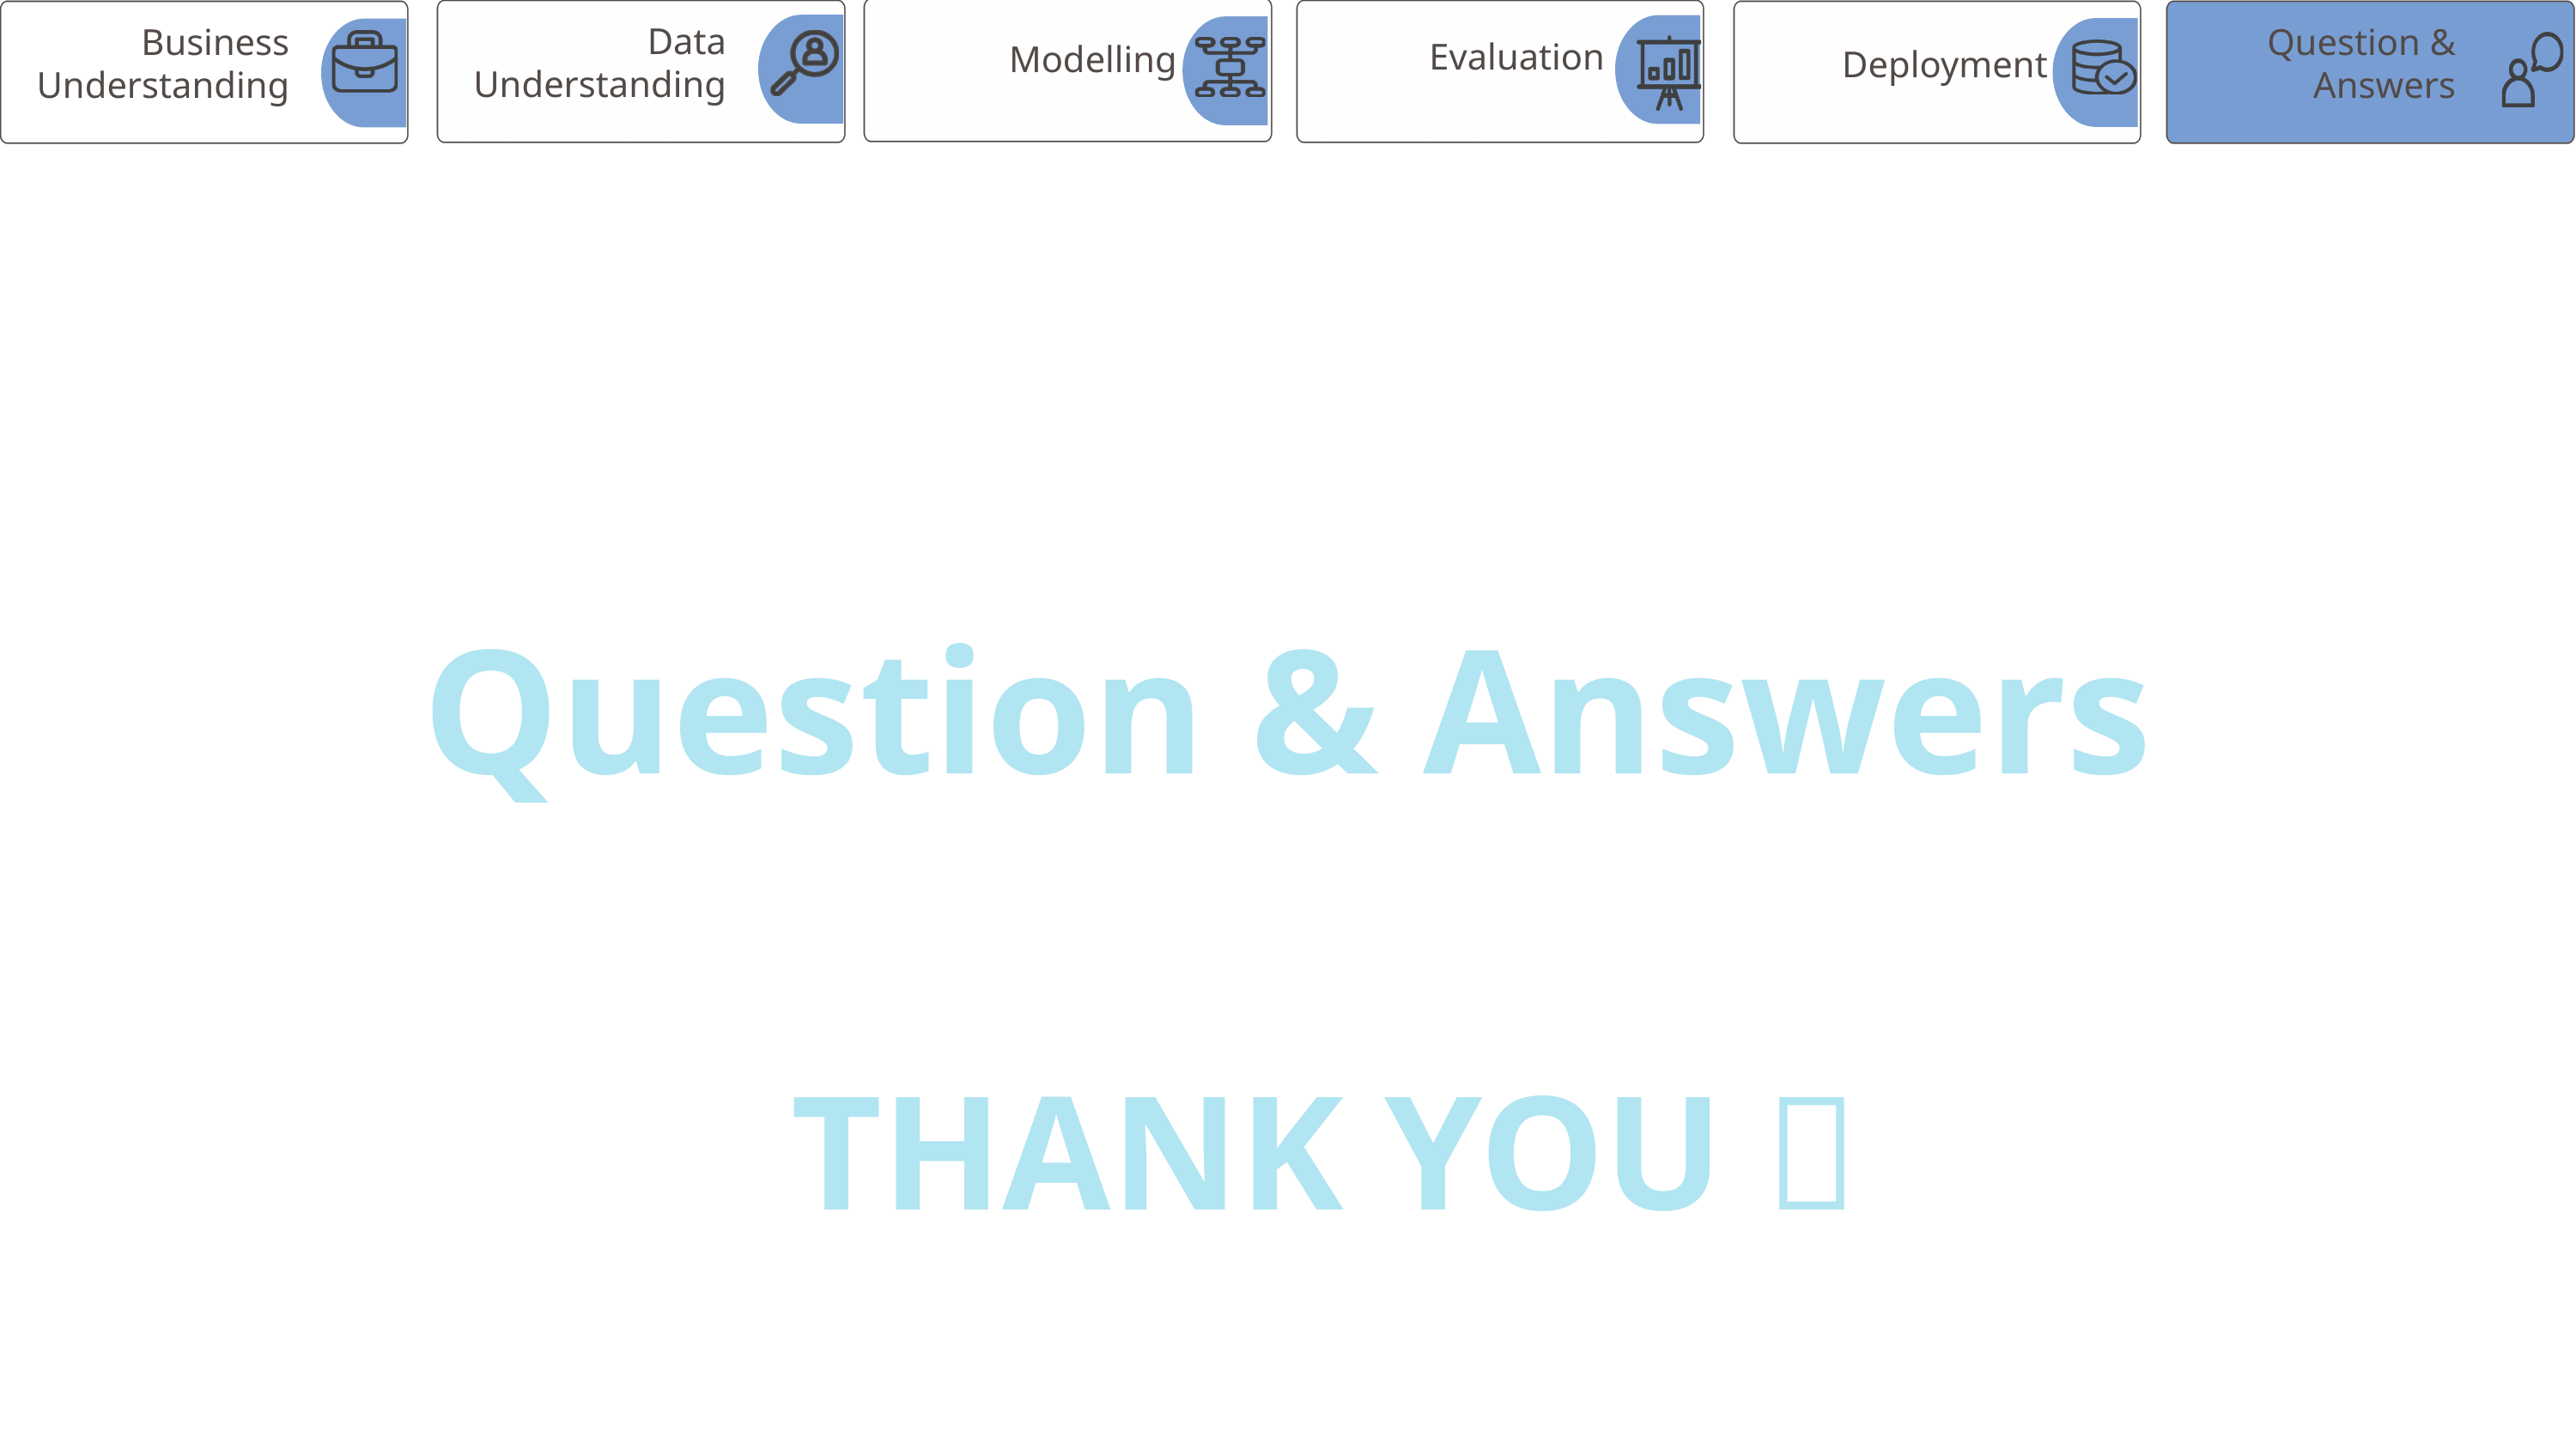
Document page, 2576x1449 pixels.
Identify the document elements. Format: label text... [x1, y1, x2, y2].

text_box Business Understanding [28, 19, 290, 106]
text_box THANK YOU  [139, 1046, 2512, 1248]
text_box [2165, 0, 2576, 147]
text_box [1602, 27, 1713, 112]
text_box [1732, 0, 2143, 147]
text_box Deployment [1786, 41, 2036, 85]
text_box Question & Answers [2195, 19, 2457, 106]
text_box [309, 30, 419, 116]
text_box Modelling [915, 36, 1166, 80]
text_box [2040, 29, 2150, 116]
text_box [2501, 32, 2564, 107]
text_box Evaluation [1344, 33, 1598, 77]
text_box [1295, 0, 1706, 146]
text_box [435, 0, 848, 146]
text_box [862, 0, 1274, 145]
text_box Data Understanding [465, 18, 727, 105]
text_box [1170, 27, 1280, 114]
text_box [0, 0, 410, 147]
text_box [745, 26, 856, 112]
text_box Question & Answers [139, 595, 2437, 815]
